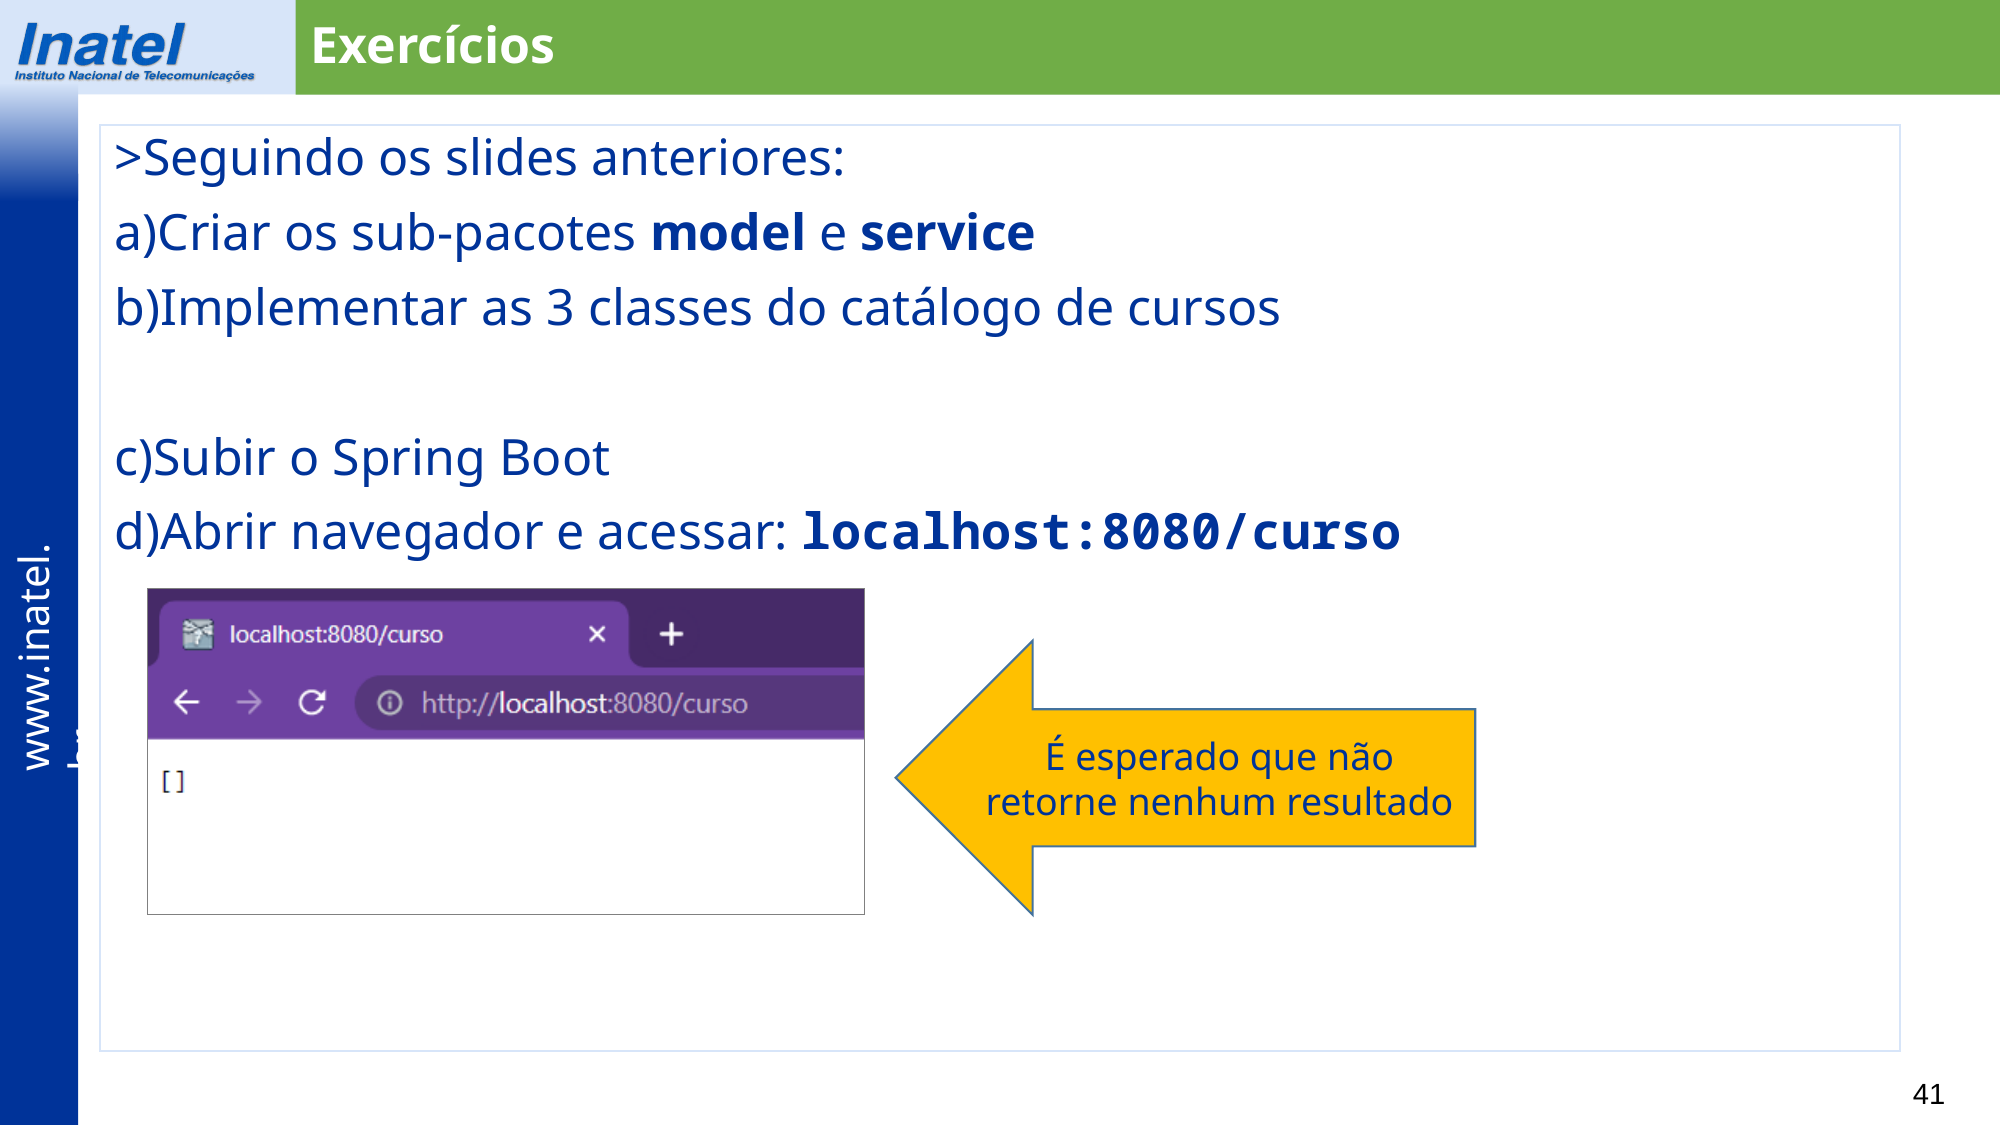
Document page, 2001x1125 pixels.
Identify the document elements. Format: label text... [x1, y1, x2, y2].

picture [12, 20, 258, 85]
text_box Exercícios [295, 0, 2000, 96]
picture [147, 588, 865, 915]
text_box >Seguindo os slides anteriores: a)Criar os sub-pacotes model e service b)Implementar as 3 classes do catálogo de cursos c)Subir o Spring Boot d)Abrir navegador e acessar: localhost:8080/curso [99, 124, 1901, 1052]
text_box É esperado que não retorne nenhum resultado [894, 638, 1477, 918]
